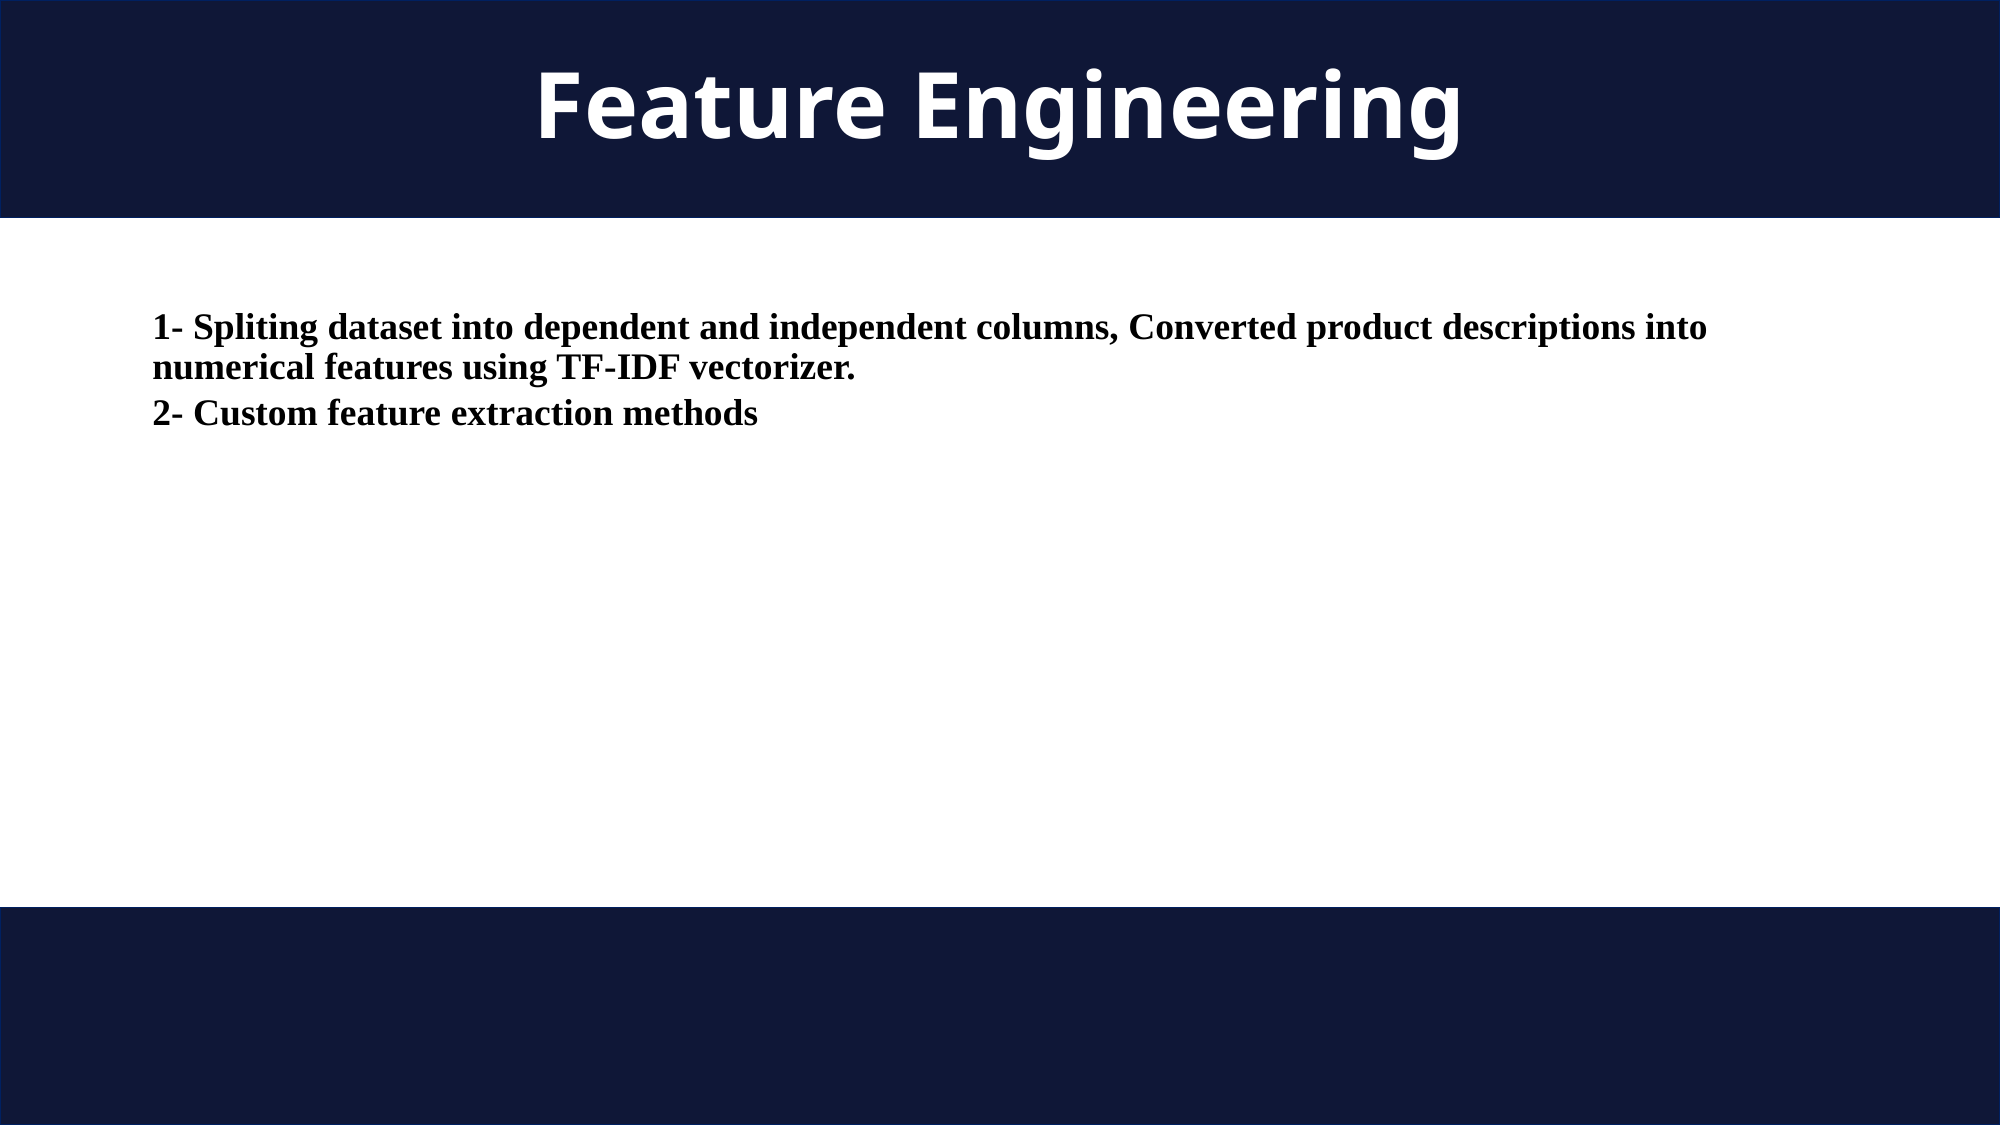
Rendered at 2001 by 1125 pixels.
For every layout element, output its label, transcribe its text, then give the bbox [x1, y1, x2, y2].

text_box [0, 907, 2000, 1125]
list 1- Spliting dataset into dependent and independent columns, Converted product descriptions into numerical features using TF-IDF vectorizer. 2- Custom feature extraction methods [137, 299, 1863, 907]
title Feature Engineering [0, 0, 2000, 218]
